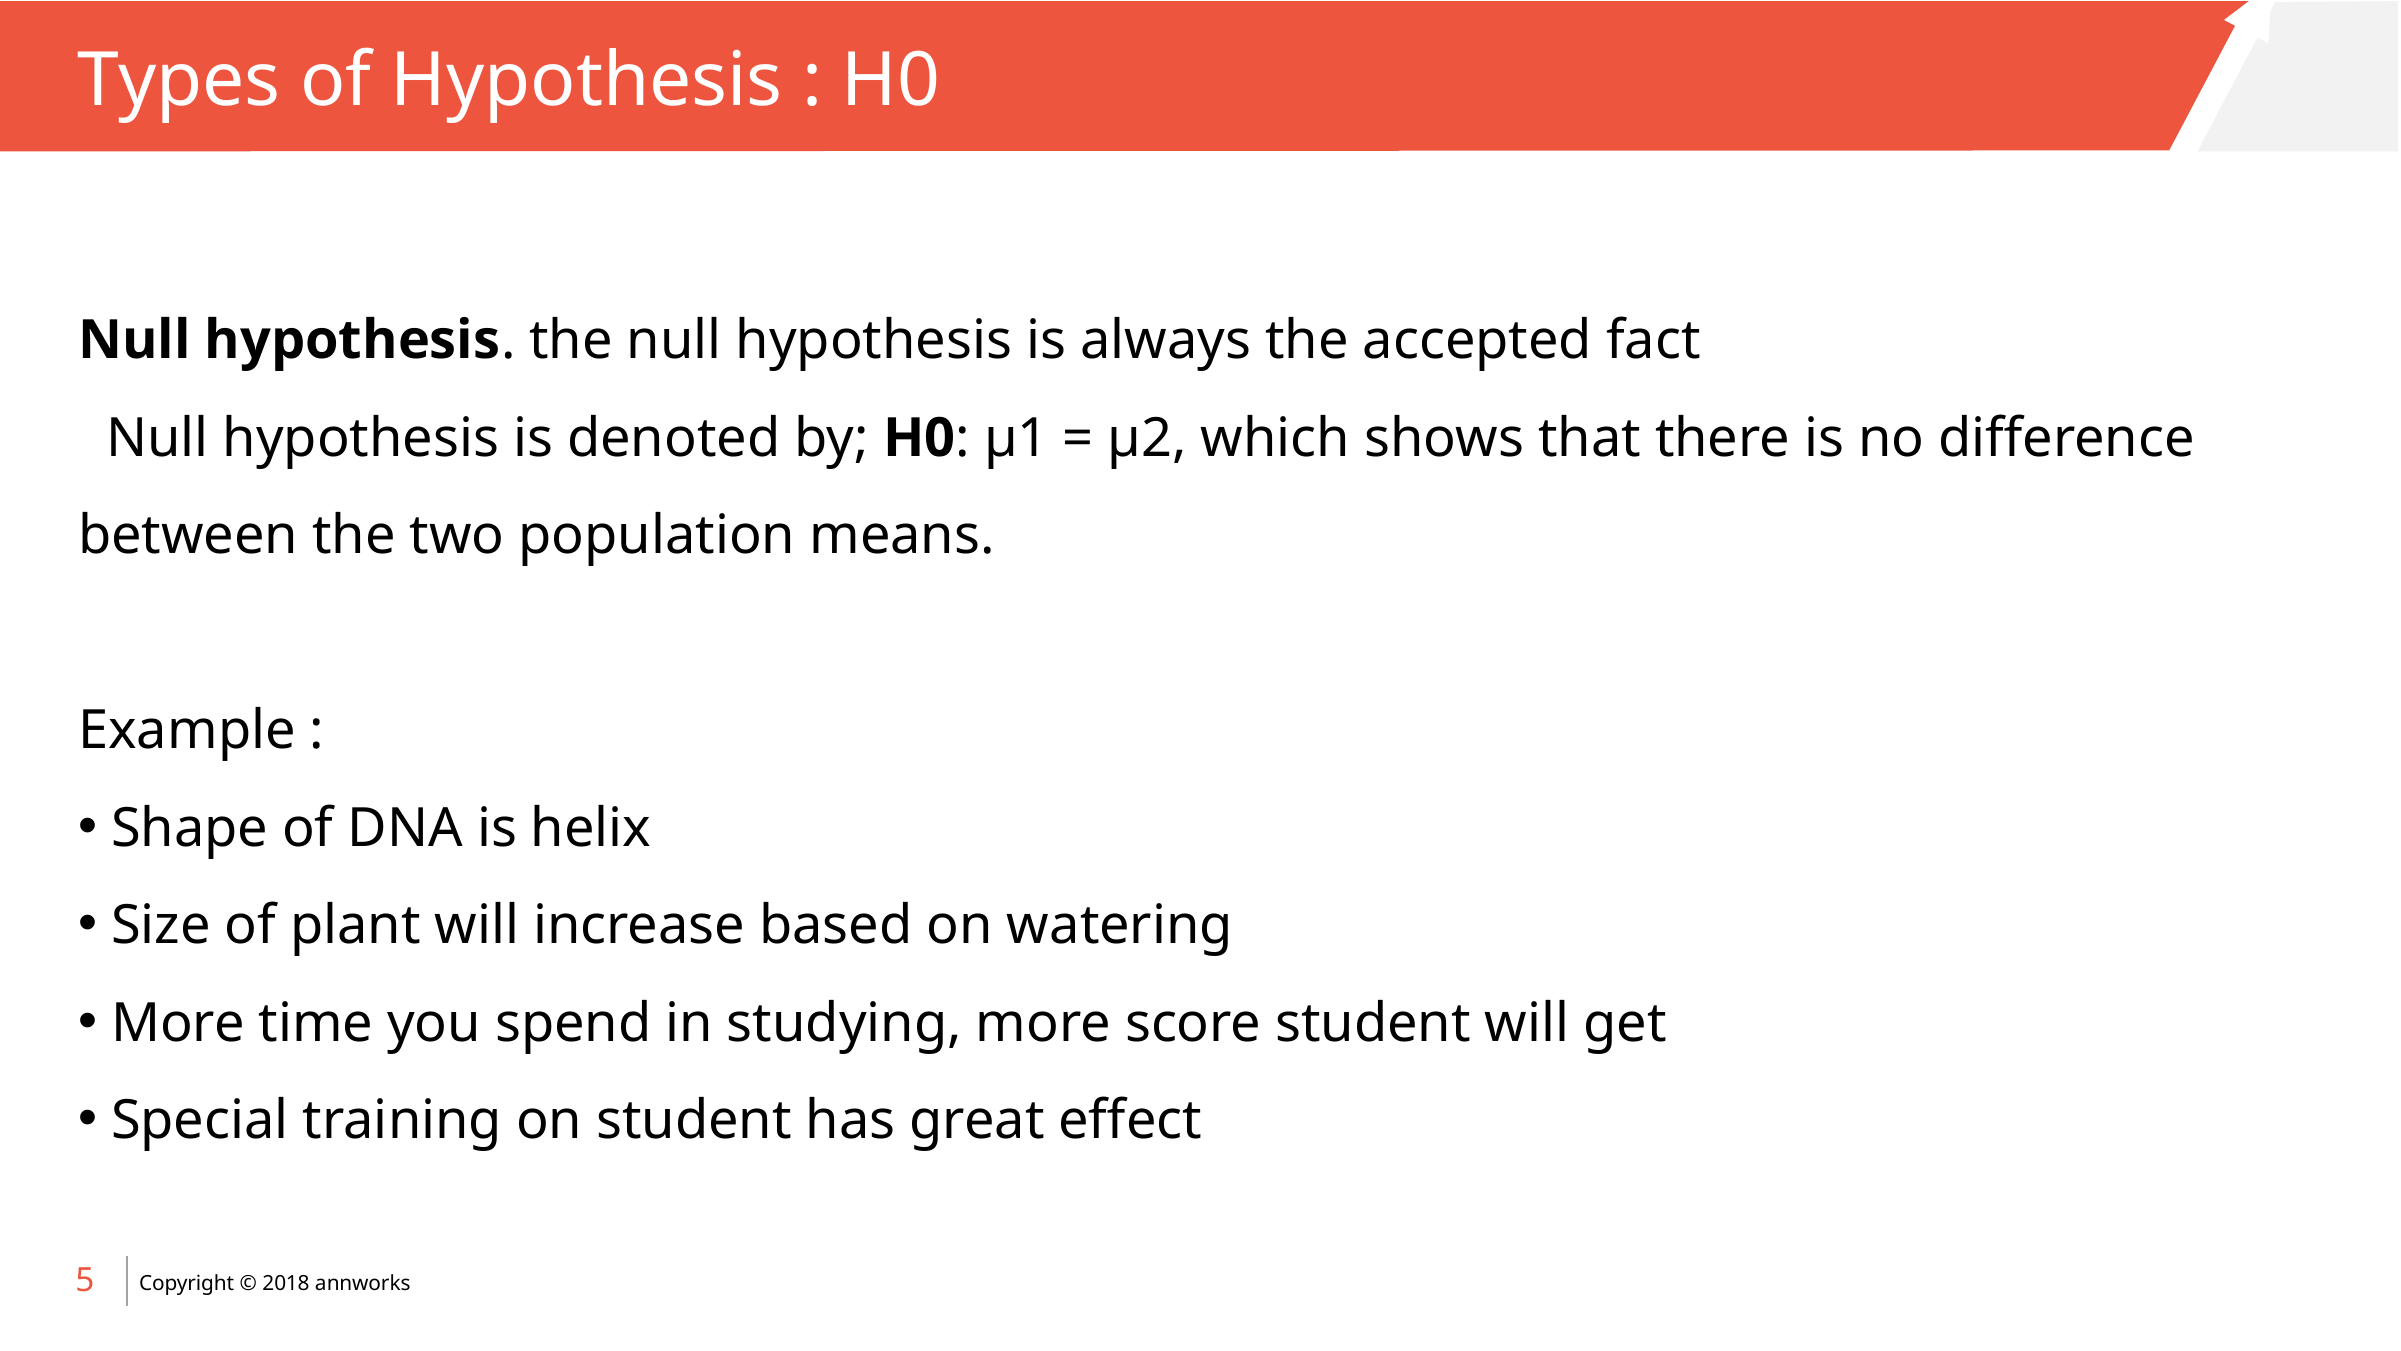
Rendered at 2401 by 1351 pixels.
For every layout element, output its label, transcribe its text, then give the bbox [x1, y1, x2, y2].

title Types of Hypothesis : H0 [77, 24, 2328, 126]
slide_number 5 [75, 1260, 117, 1302]
text_box Null hypothesis. the null hypothesis is always the accepted fact Null hypothesis is denoted by; H0: μ1 = μ2, which shows that there is no difference between the two population means. Example : Shape of DNA is helix Size of plant will increase based on watering More time you spend in studying, more score student will get Special training on student has great effect [63, 264, 2267, 1255]
text_box [1422, 300, 2314, 381]
